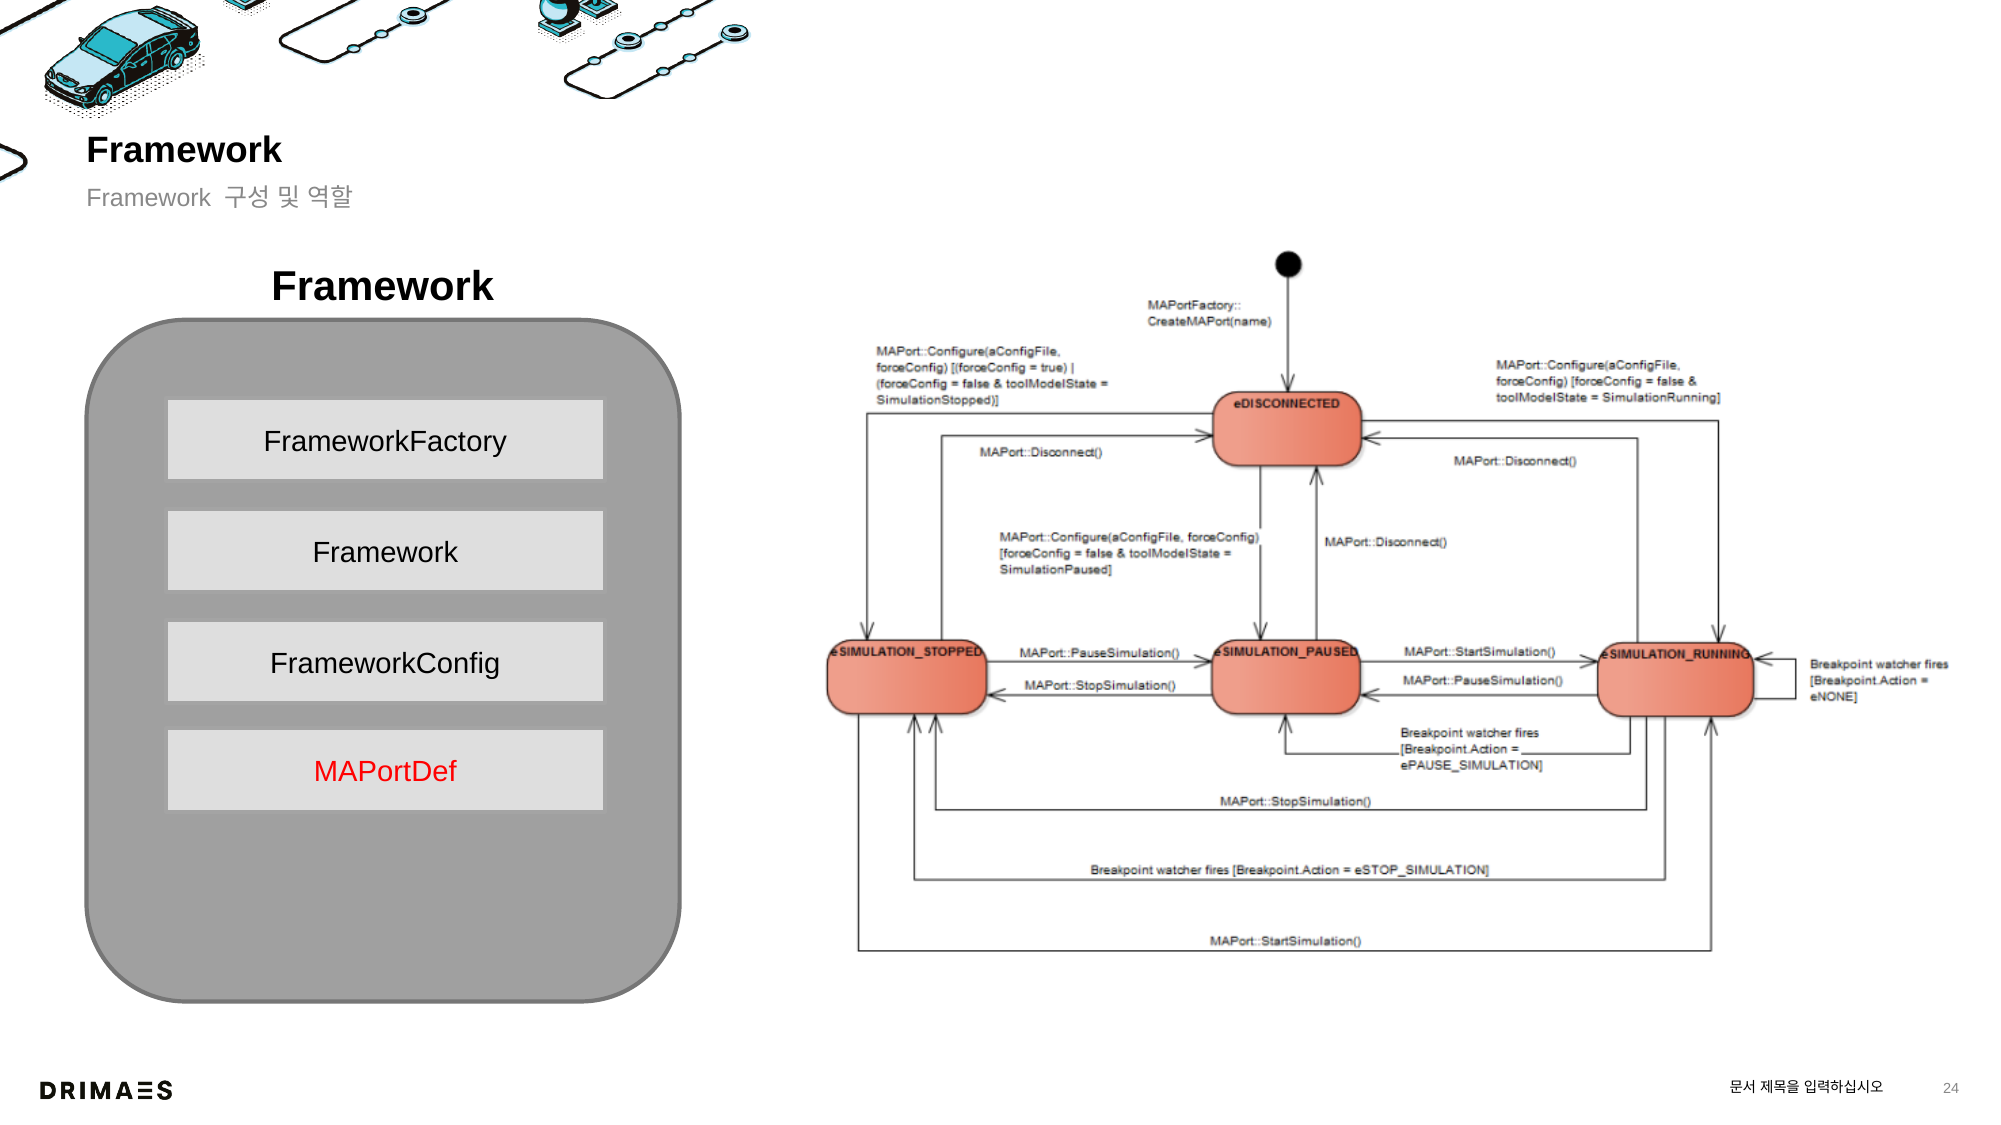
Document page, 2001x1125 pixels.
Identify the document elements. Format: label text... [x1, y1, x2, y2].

text_box Framework [164, 507, 607, 594]
subtitle Framework 구성 및 역할 [86, 187, 1914, 214]
title Framework [86, 123, 1914, 179]
text_box Framework [256, 251, 510, 317]
picture [812, 245, 1958, 969]
text_box FrameworkFactory [164, 396, 607, 483]
footer 문서 제목을 입력하십시오 [650, 1070, 1884, 1108]
picture [0, 0, 918, 347]
text_box MAPortDef [164, 726, 607, 814]
picture [40, 1080, 172, 1100]
text_box FrameworkConfig [164, 618, 607, 705]
text_box [84, 317, 682, 1004]
